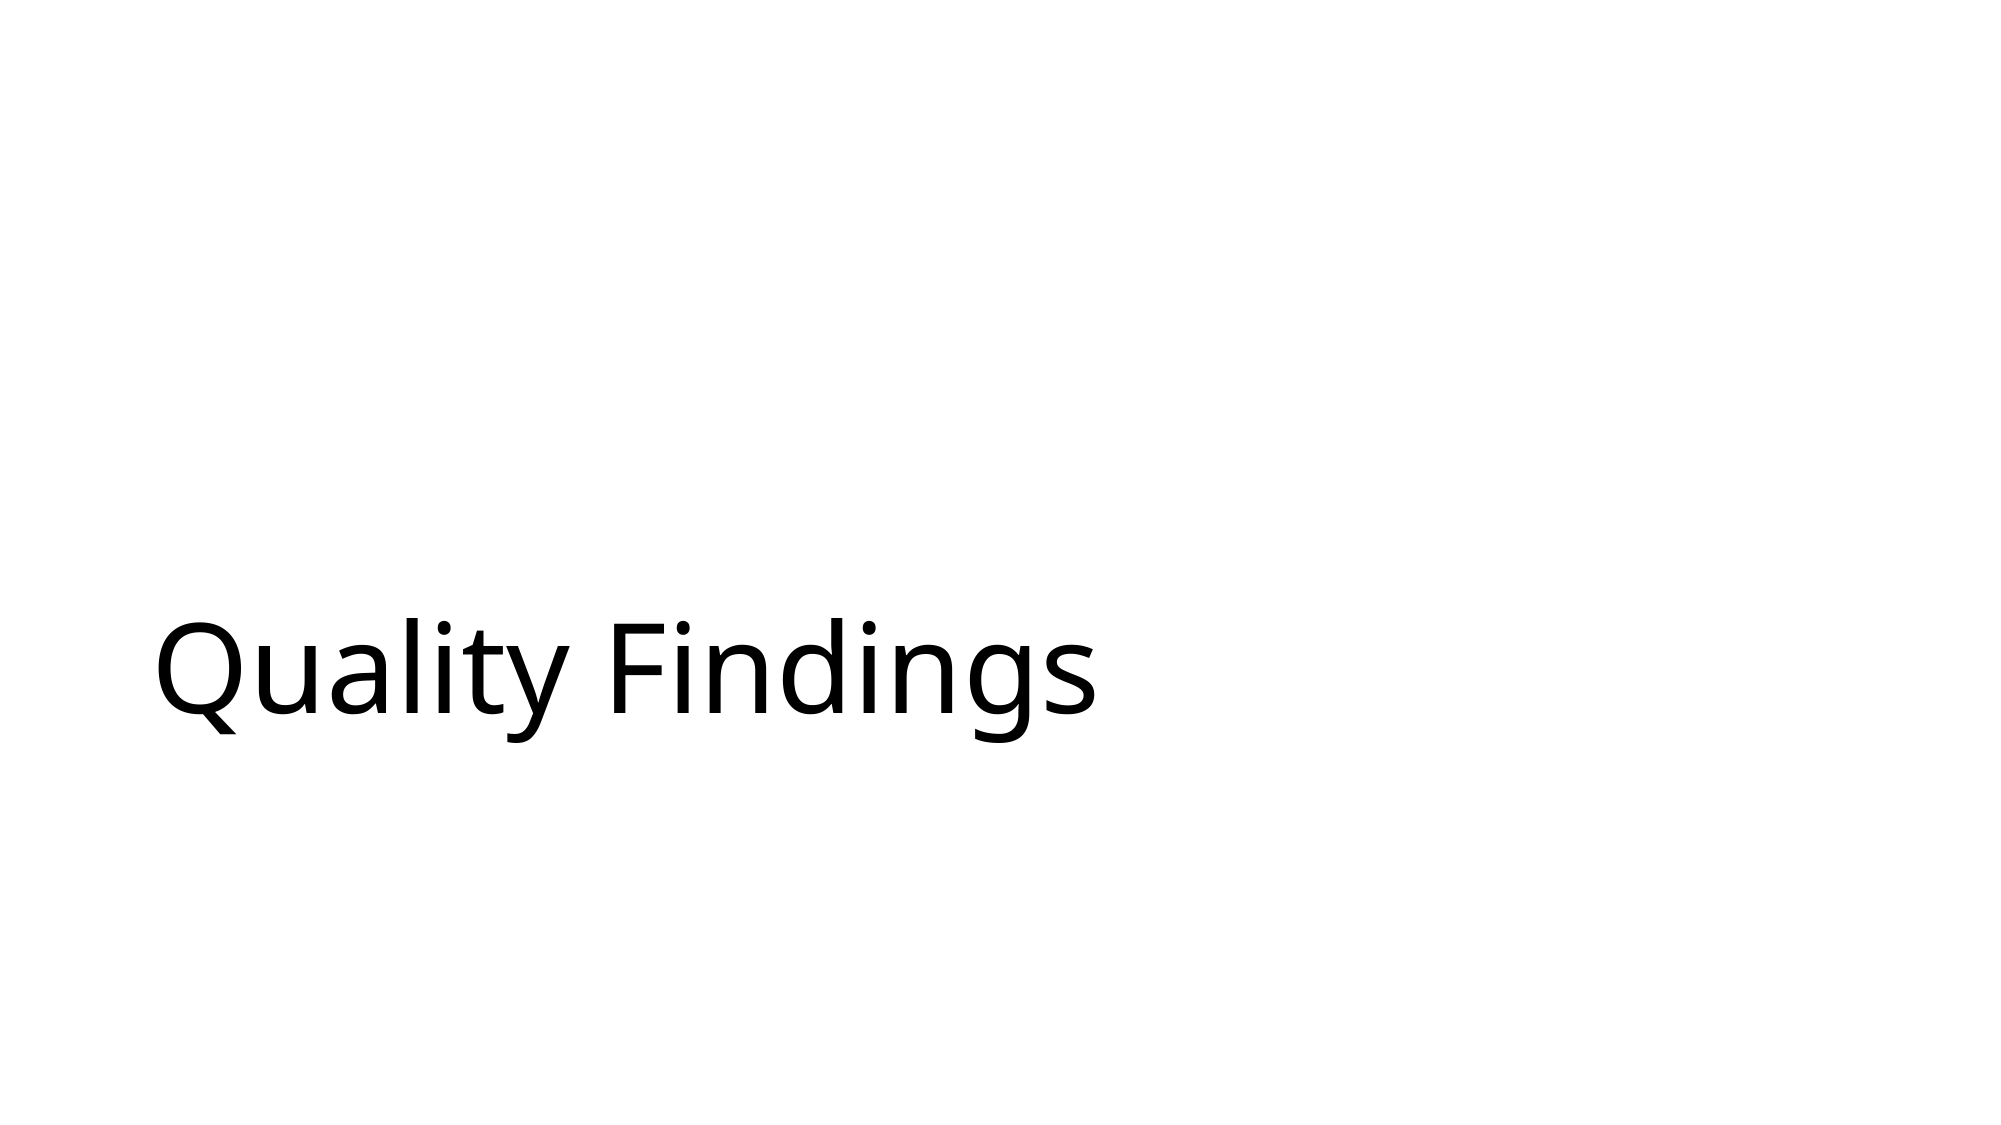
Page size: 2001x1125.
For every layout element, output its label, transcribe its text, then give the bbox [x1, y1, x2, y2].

title Quality Findings [136, 280, 1862, 749]
